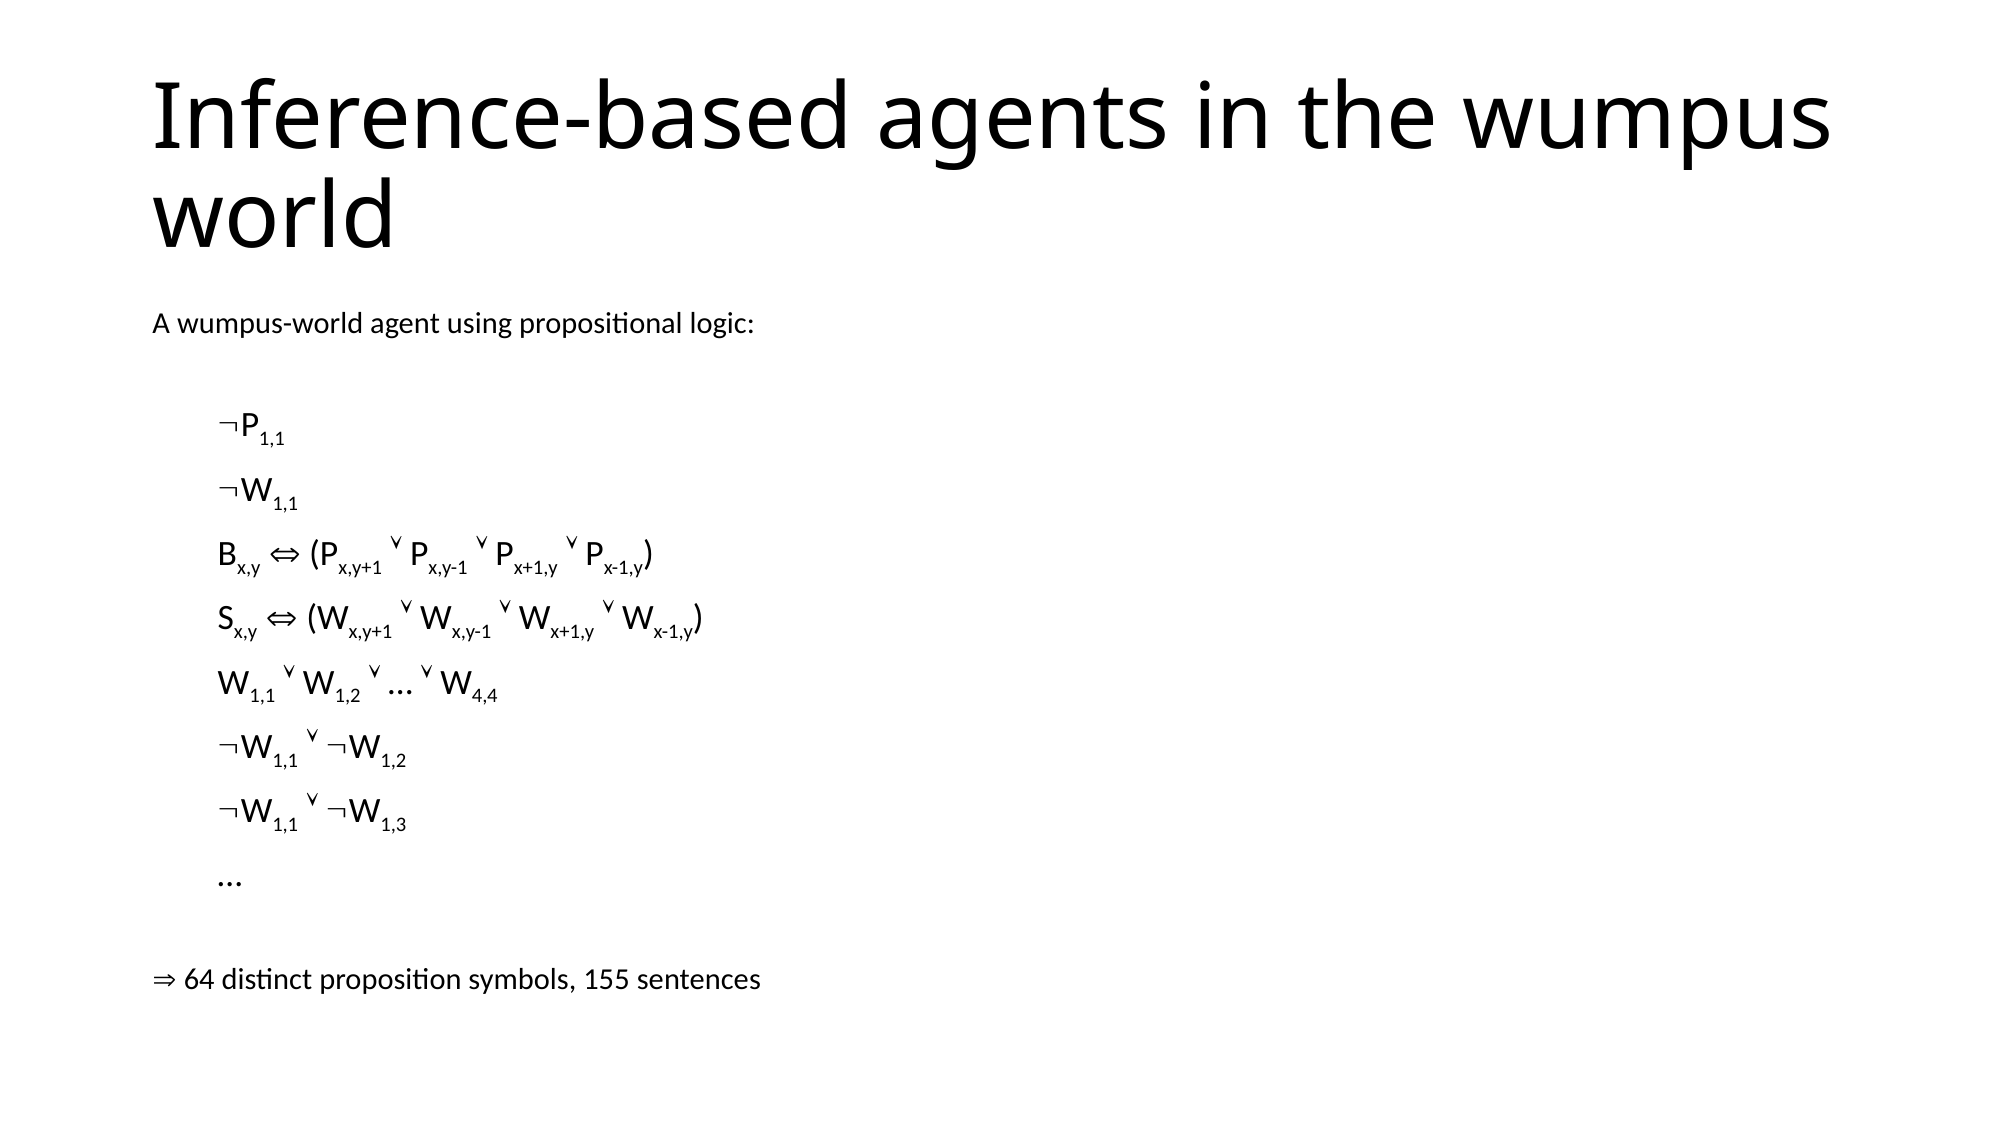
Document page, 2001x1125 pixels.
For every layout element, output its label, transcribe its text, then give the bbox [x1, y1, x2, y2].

title Inference-based agents in the wumpus world [137, 59, 1863, 278]
list A wumpus-world agent using propositional logic: P1,1 W1,1 Bx,y  (Px,y+1  Px,y-1  Px+1,y  Px-1,y) Sx,y  (Wx,y+1  Wx,y-1  Wx+1,y  Wx-1,y) W1,1  W1,2  …  W4,4 W1,1  W1,2 W1,1  W1,3 …  64 distinct proposition symbols, 155 sentences [137, 299, 1863, 1014]
